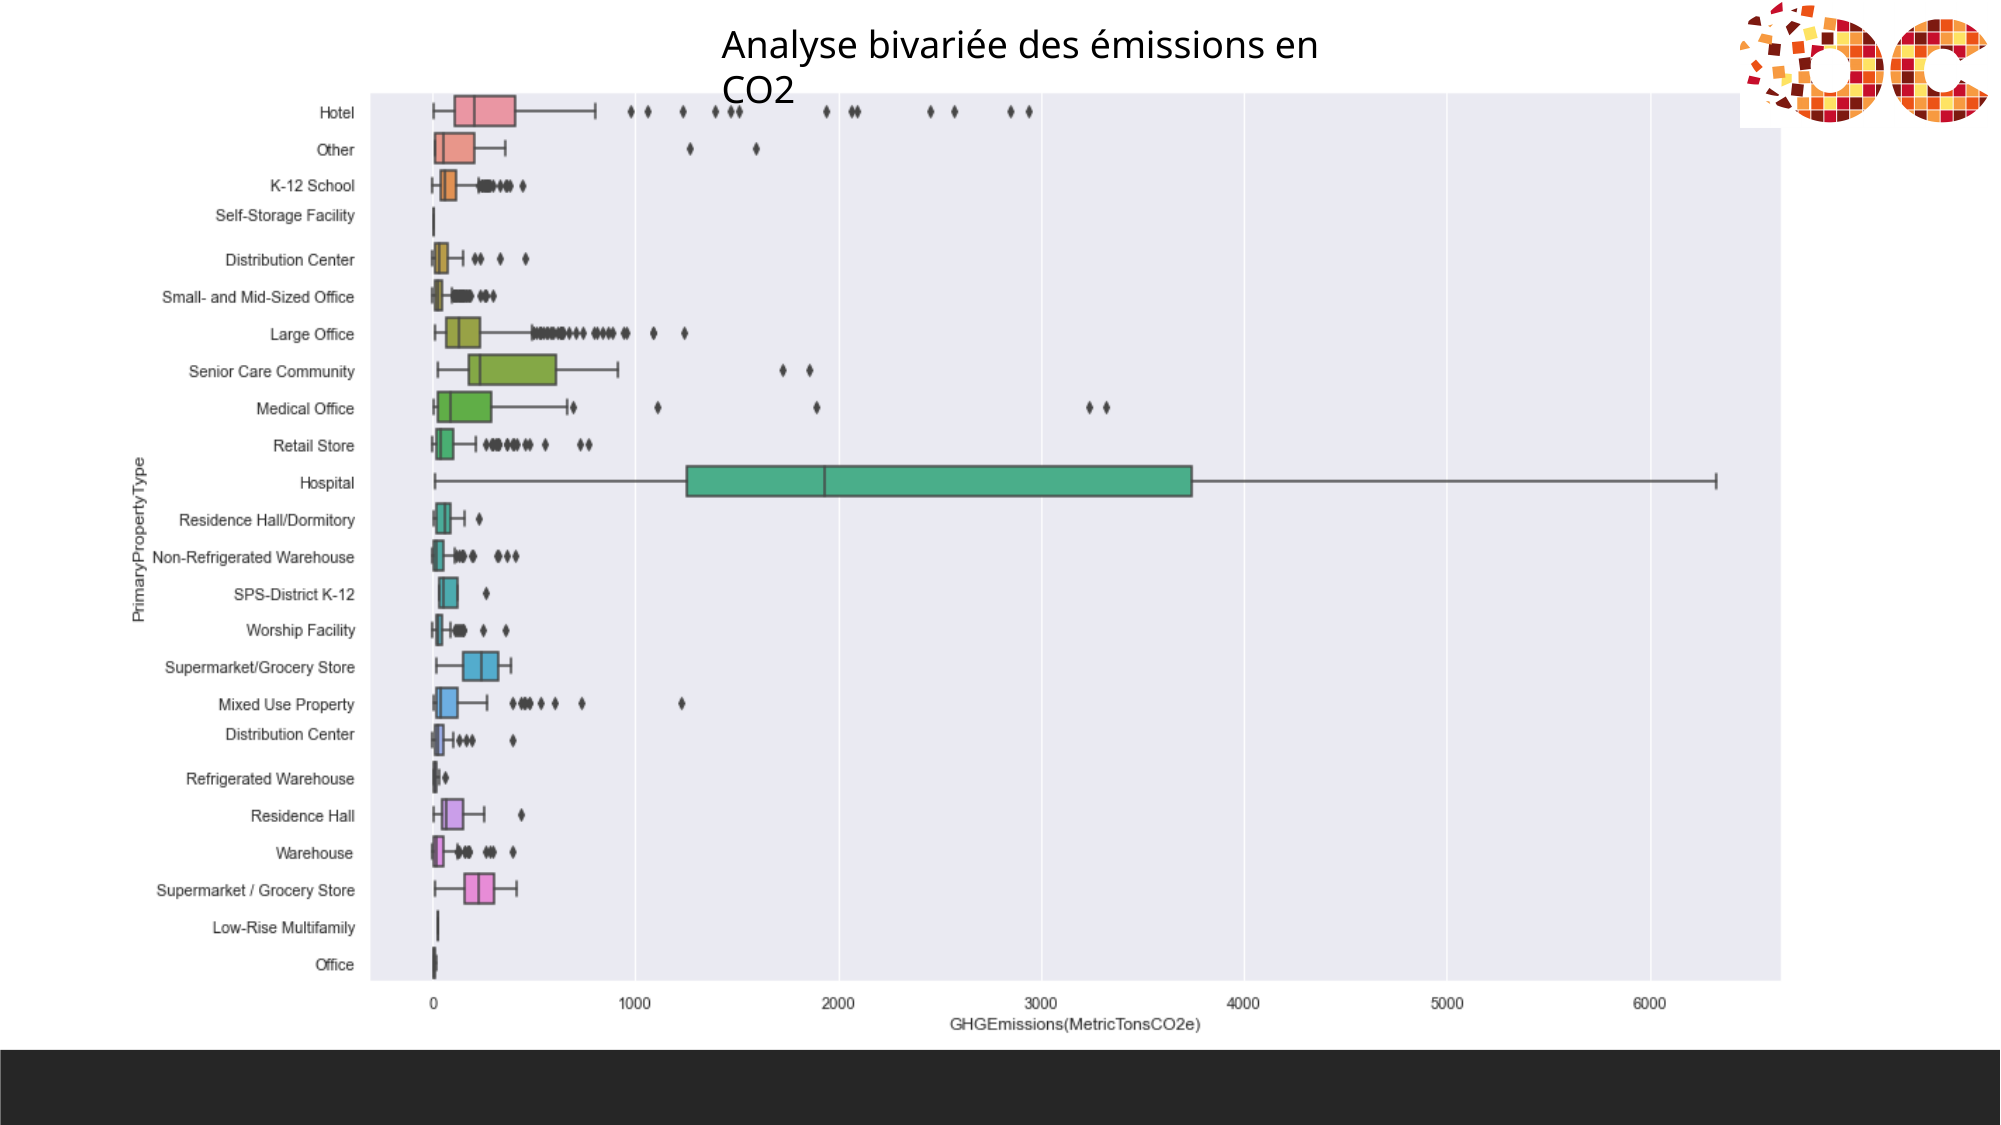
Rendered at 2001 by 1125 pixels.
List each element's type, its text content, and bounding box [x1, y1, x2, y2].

picture [123, 1, 1989, 1043]
text_box Analyse bivariée des émissions en CO2 [706, 13, 1400, 80]
